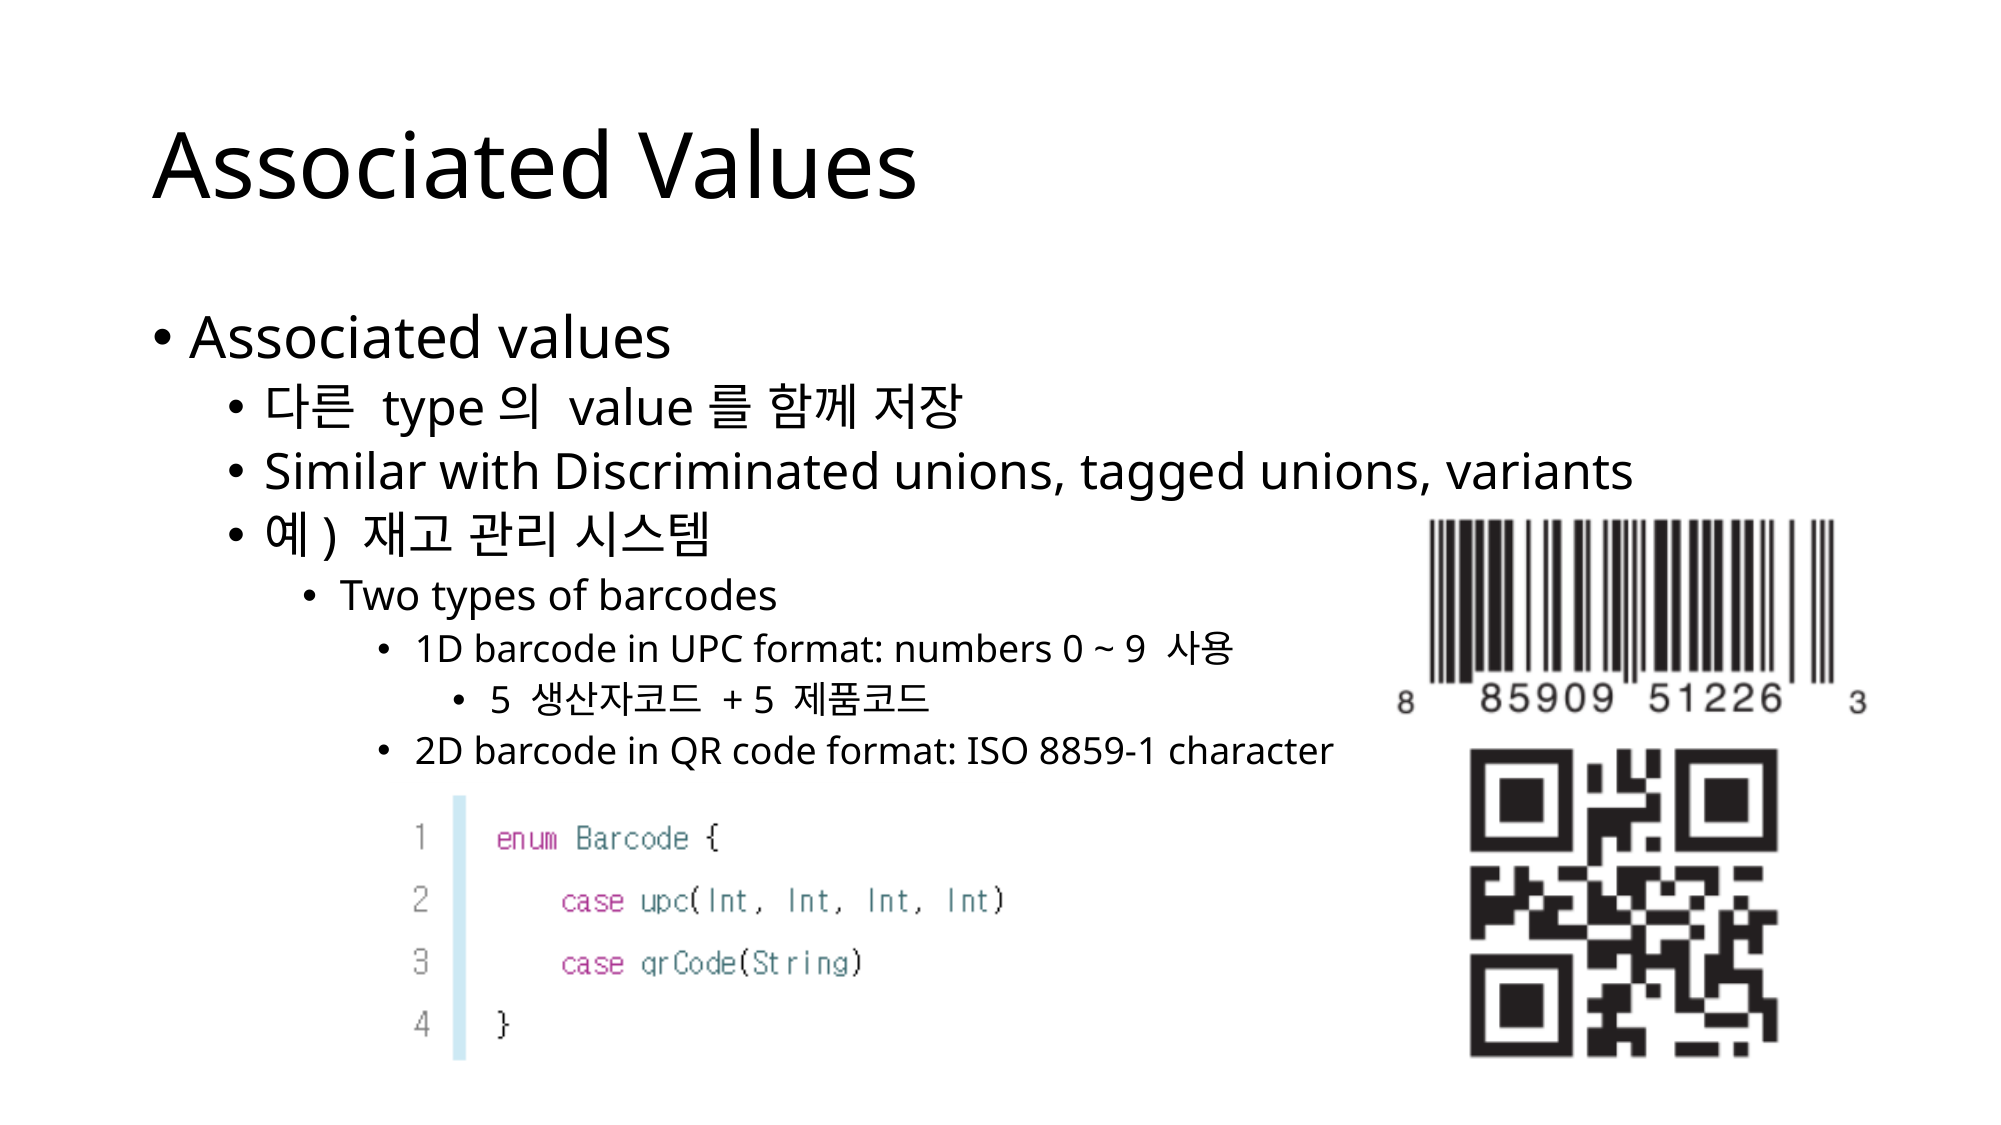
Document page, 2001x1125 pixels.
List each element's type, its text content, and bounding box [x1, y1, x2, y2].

title Associated Values [137, 59, 1863, 278]
picture [1381, 502, 1890, 1076]
picture [389, 781, 1026, 1063]
list Associated values 다른 type의 value를 함께 저장 Similar with Discriminated unions, tagged unions, variants 예) 재고 관리 시스템 Two types of barcodes 1D barcode in UPC format: numbers 0 ~ 9 사용 5 생산자코드 + 5 제품코드 2D barcode in QR code format: ISO 8859-1 character [137, 301, 1863, 1015]
